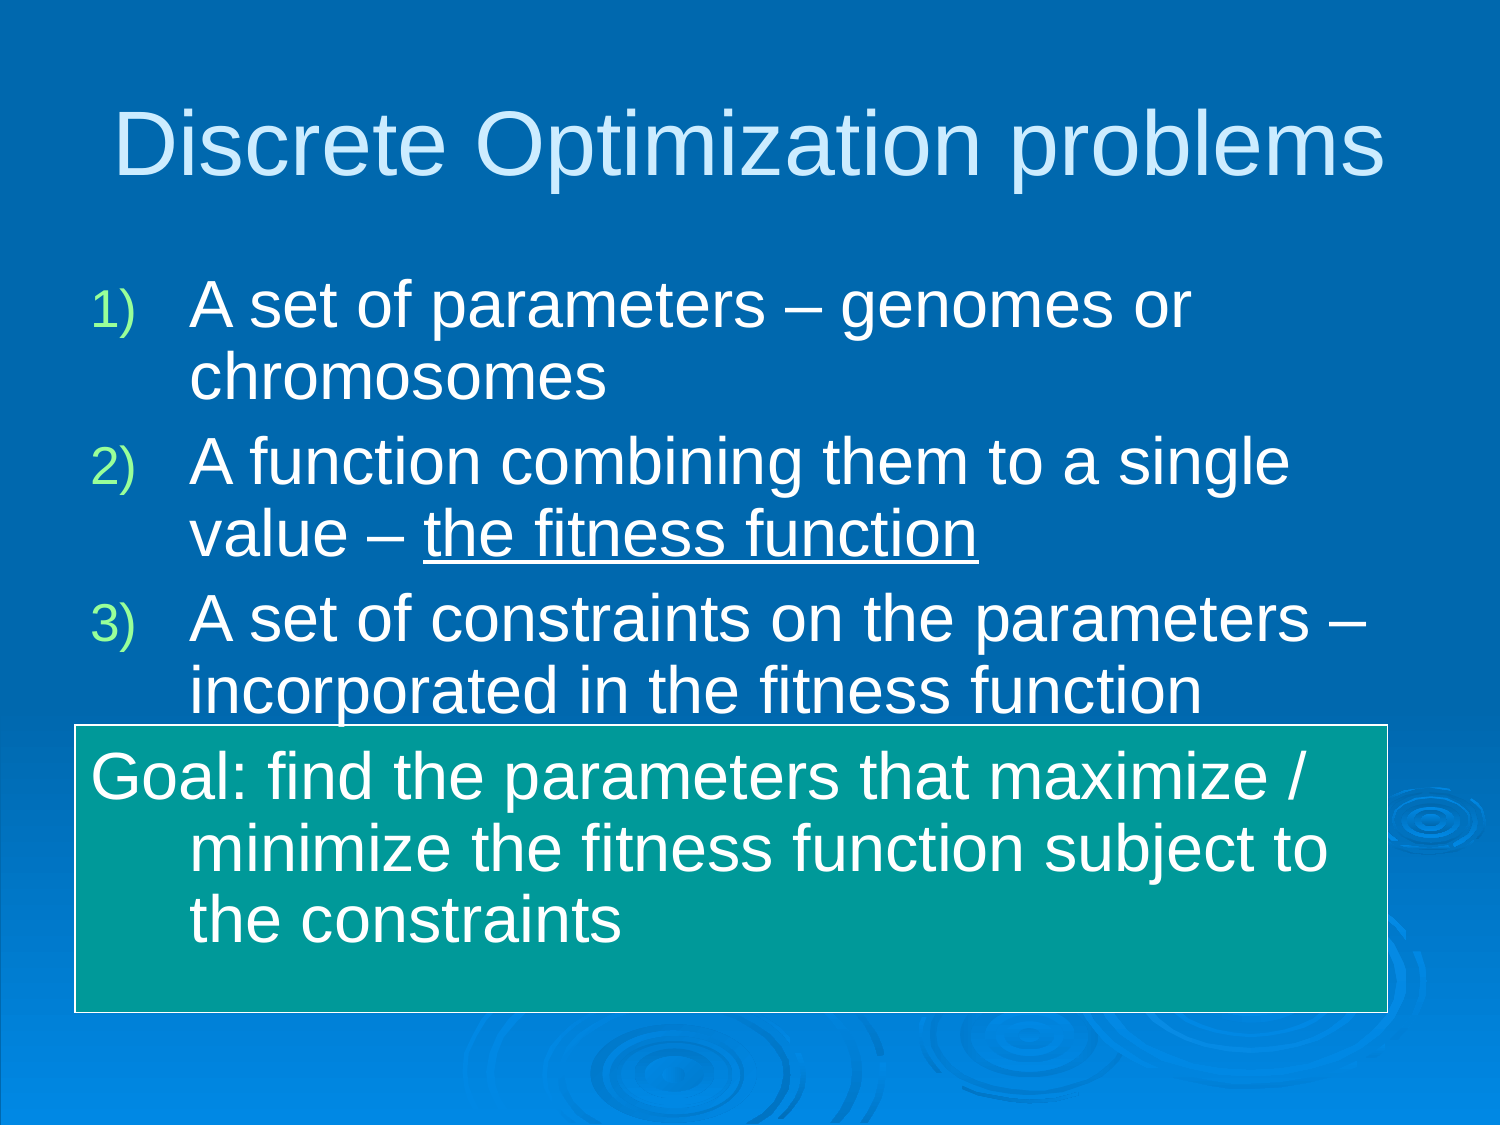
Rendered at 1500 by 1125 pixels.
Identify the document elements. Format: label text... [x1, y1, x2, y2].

text_box [75, 1006, 1388, 1013]
list A set of parameters – genomes or chromosomes A function combining them to a single value – the fitness function A set of constraints on the parameters – incorporated in the fitness function Goal: find the parameters that maximize / minimize the fitness function subject to the constraints [74, 262, 1426, 1006]
title Discrete Optimization problems [74, 45, 1426, 233]
